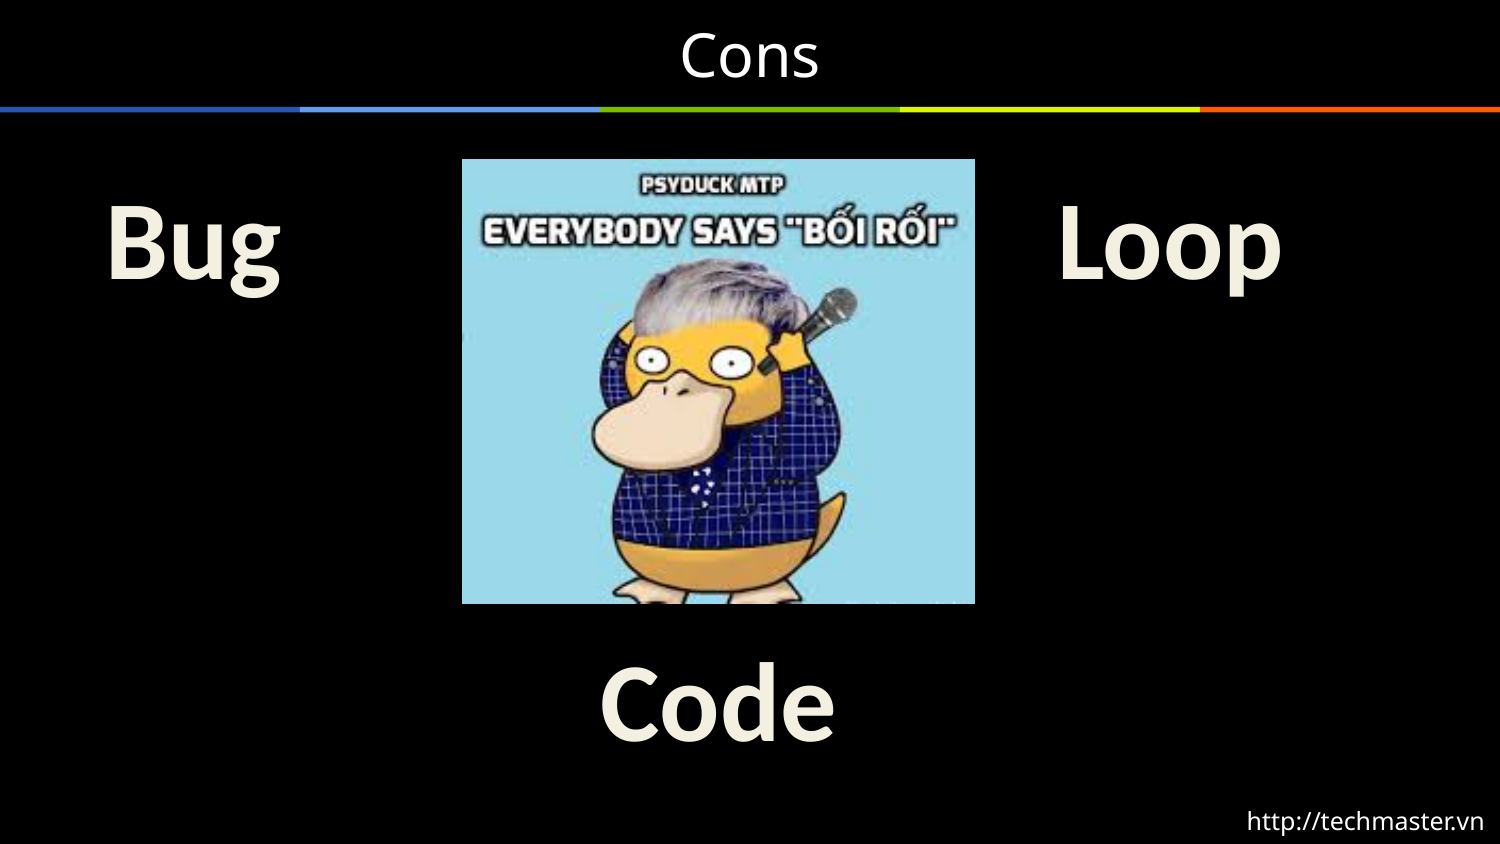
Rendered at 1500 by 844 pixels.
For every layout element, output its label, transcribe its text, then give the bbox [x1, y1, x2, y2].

text_box Code [524, 621, 913, 772]
picture [462, 159, 976, 604]
text_box Bug [90, 159, 421, 310]
text_box Loop [1042, 159, 1300, 310]
title Cons [37, 9, 1463, 98]
